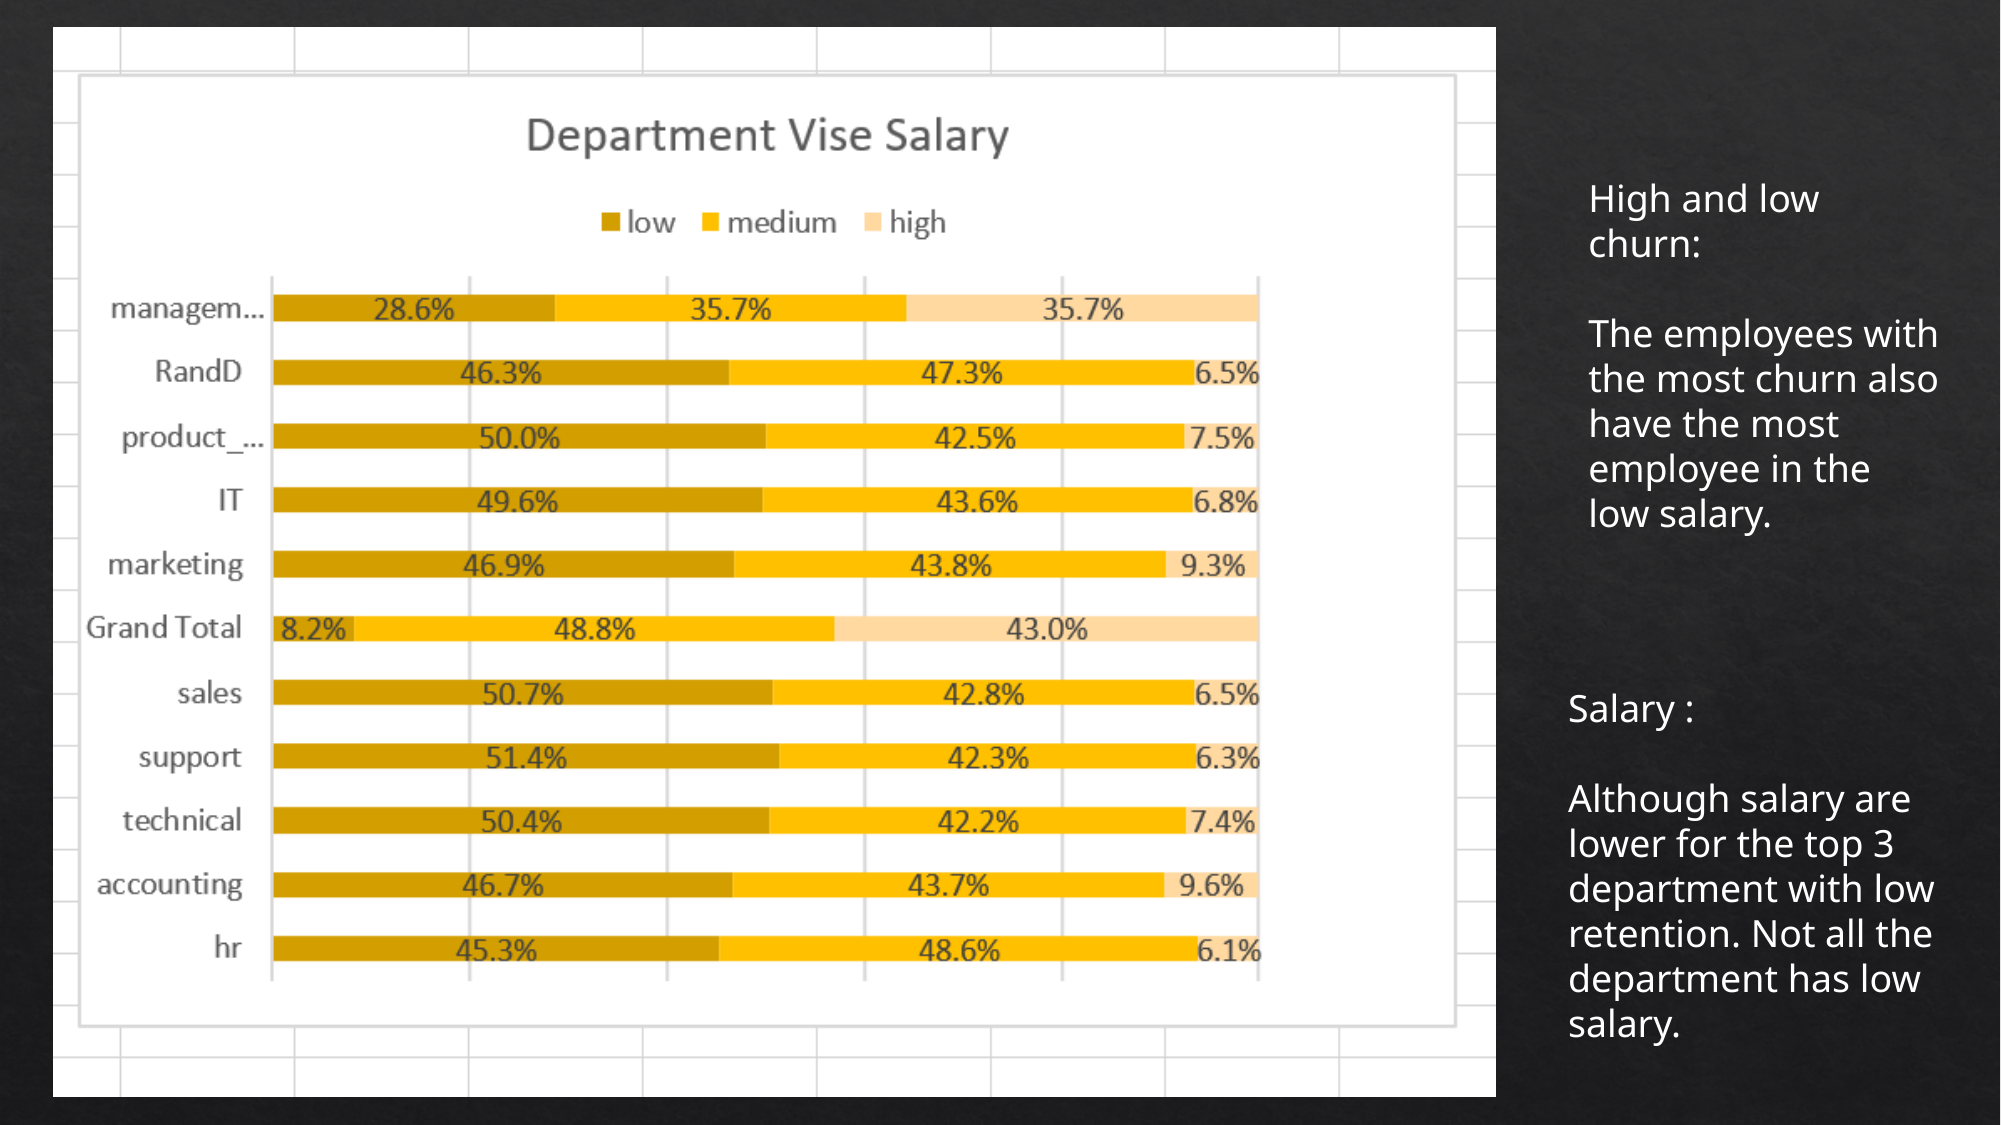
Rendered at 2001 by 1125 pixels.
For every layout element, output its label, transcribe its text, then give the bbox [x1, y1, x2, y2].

picture [53, 27, 1496, 1098]
text_box High and low churn: The employees with the most churn also have the most employee in the low salary. [1573, 167, 1956, 542]
text_box Salary : Although salary are lower for the top 3 department with low retention. Not all the department has low salary. [1553, 677, 1956, 1053]
